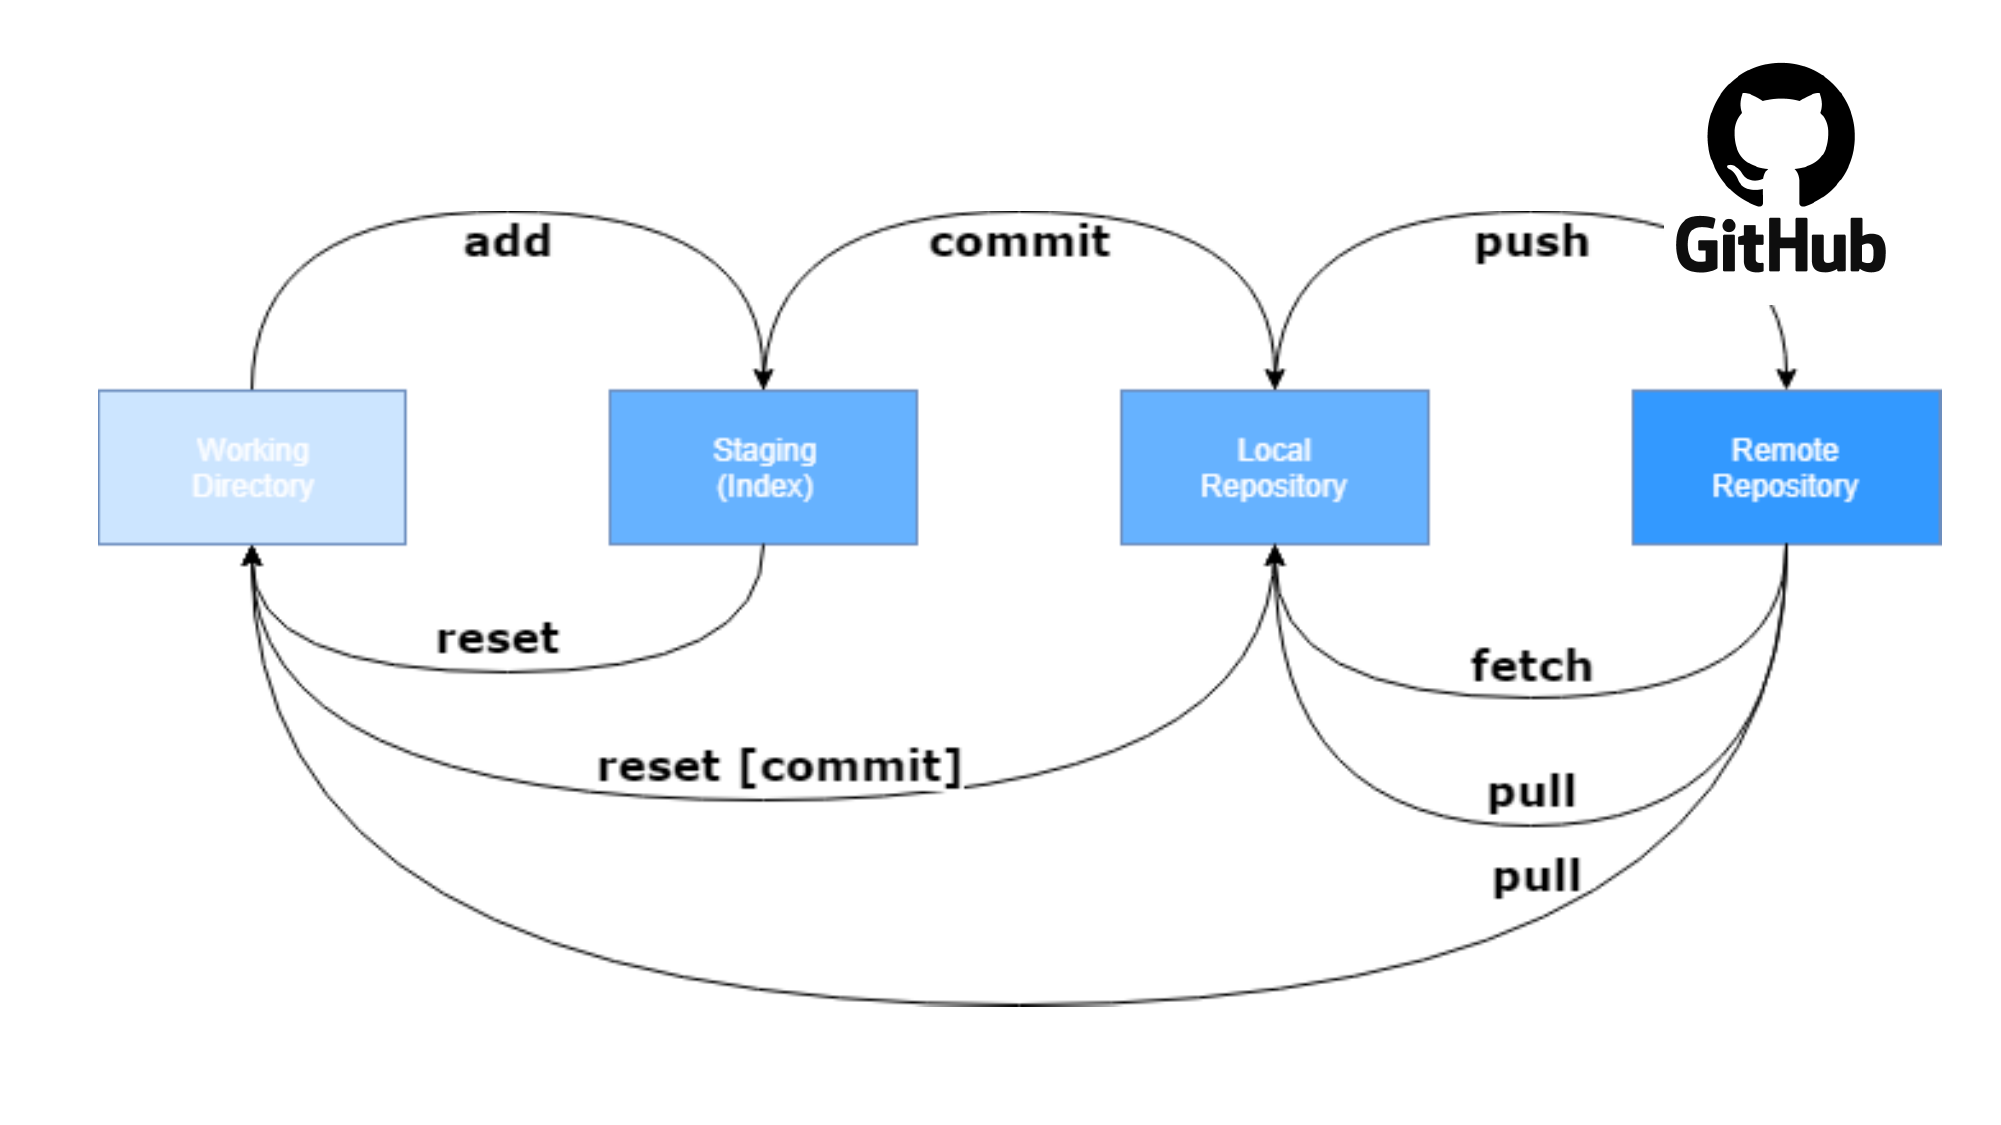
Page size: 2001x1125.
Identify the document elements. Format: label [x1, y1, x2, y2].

picture [1663, 37, 1902, 305]
list [98, 210, 1943, 1007]
